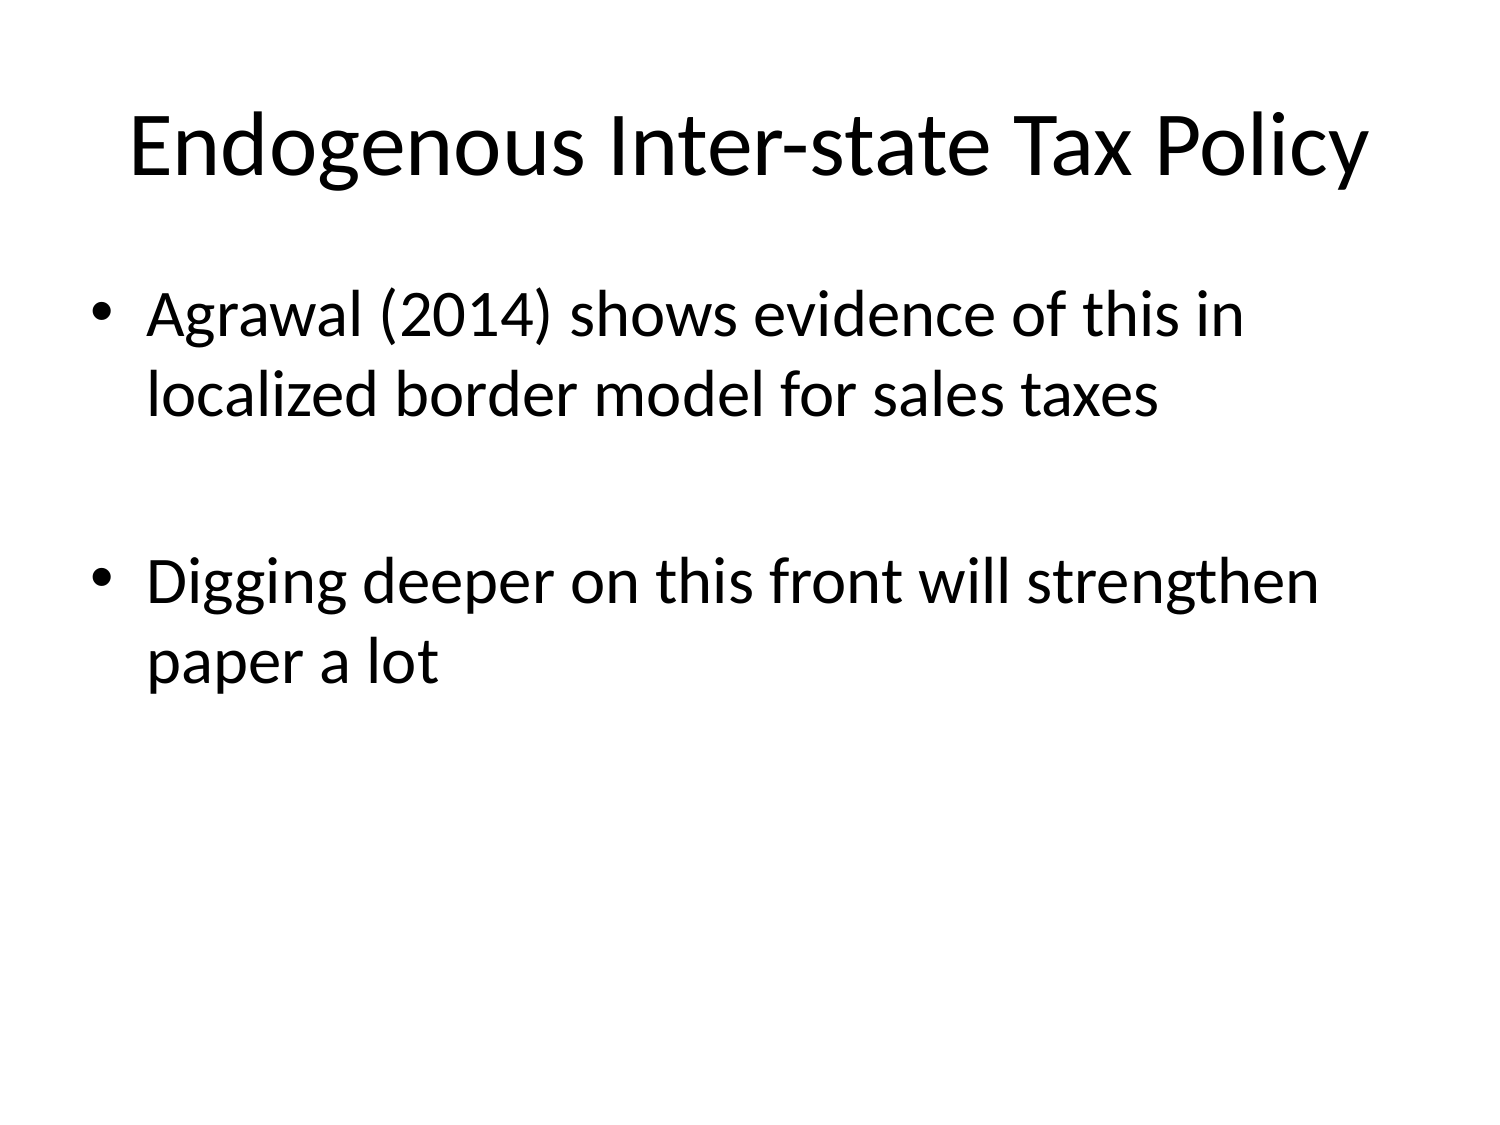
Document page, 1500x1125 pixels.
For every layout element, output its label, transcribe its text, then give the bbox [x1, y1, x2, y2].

list Agrawal (2014) shows evidence of this in localized border model for sales taxes Digging deeper on this front will strengthen paper a lot [75, 262, 1425, 1005]
title Endogenous Inter-state Tax Policy [75, 45, 1425, 233]
